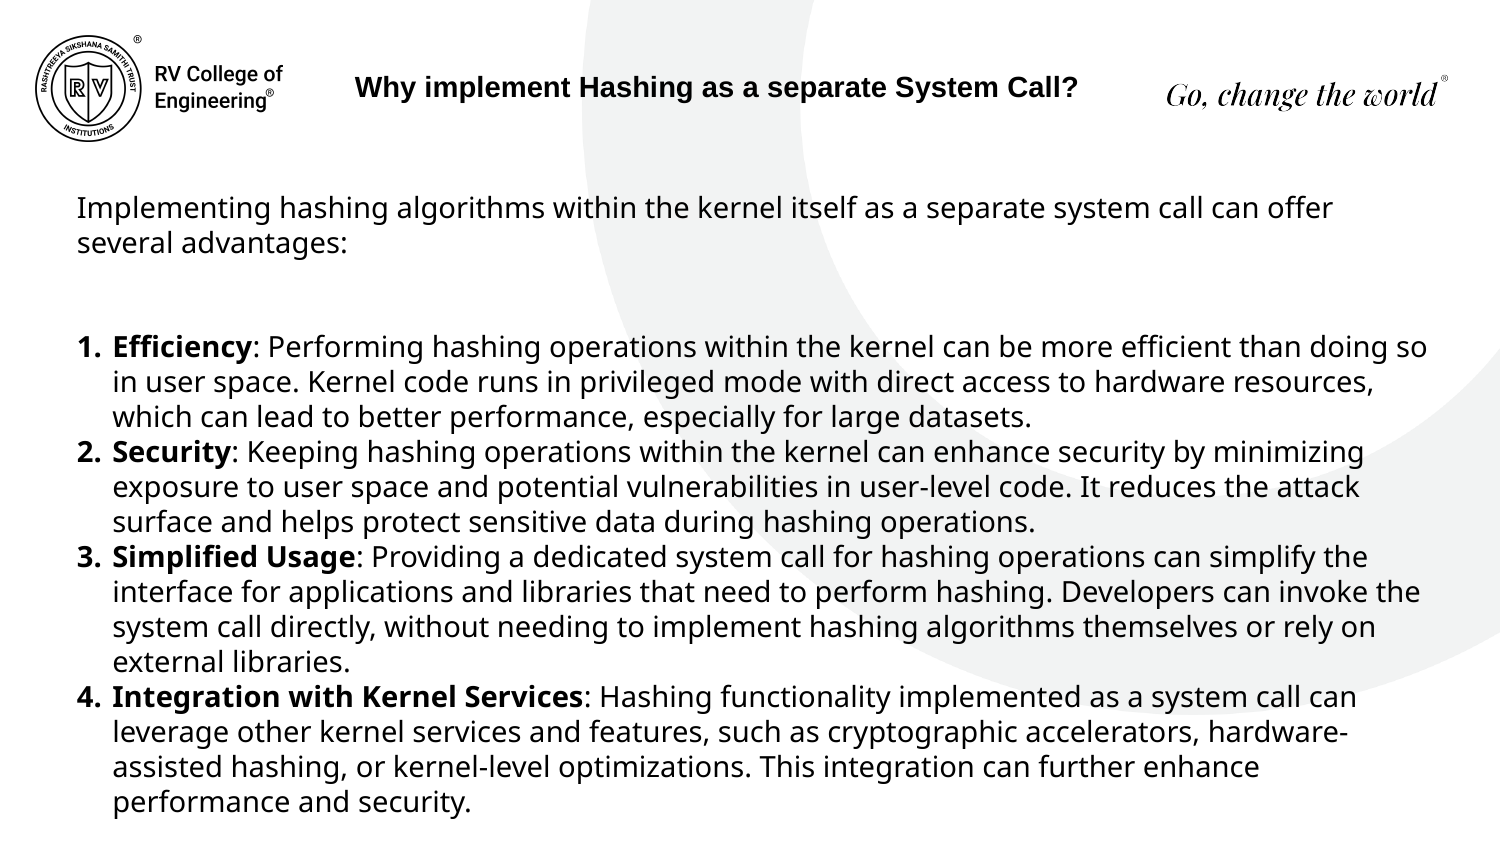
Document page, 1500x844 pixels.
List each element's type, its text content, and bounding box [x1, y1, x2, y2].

text_box Why implement Hashing as a separate System Call? [339, 61, 1114, 111]
text_box Implementing hashing algorithms within the kernel itself as a separate system call can offer several advantages: Efficiency: Performing hashing operations within the kernel can be more efficient than doing so in user space. Kernel code runs in privileged mode with direct access to hardware resources, which can lead to better performance, especially for large datasets. Security: Keeping hashing operations within the kernel can enhance security by minimizing exposure to user space and potential vulnerabilities in user-level code. It reduces the attack surface and helps protect sensitive data during hashing operations. Simplified Usage: Providing a dedicated system call for hashing operations can simplify the interface for applications and libraries that need to perform hashing. Developers can invoke the system call directly, without needing to implement hashing algorithms themselves or rely on external libraries. Integration with Kernel Services: Hashing functionality implemented as a system call can leverage other kernel services and features, such as cryptographic accelerators, hardware-assisted hashing, or kernel-level optimizations. This integration can further enhance performance and security. [62, 181, 1444, 844]
picture [0, 0, 1500, 844]
